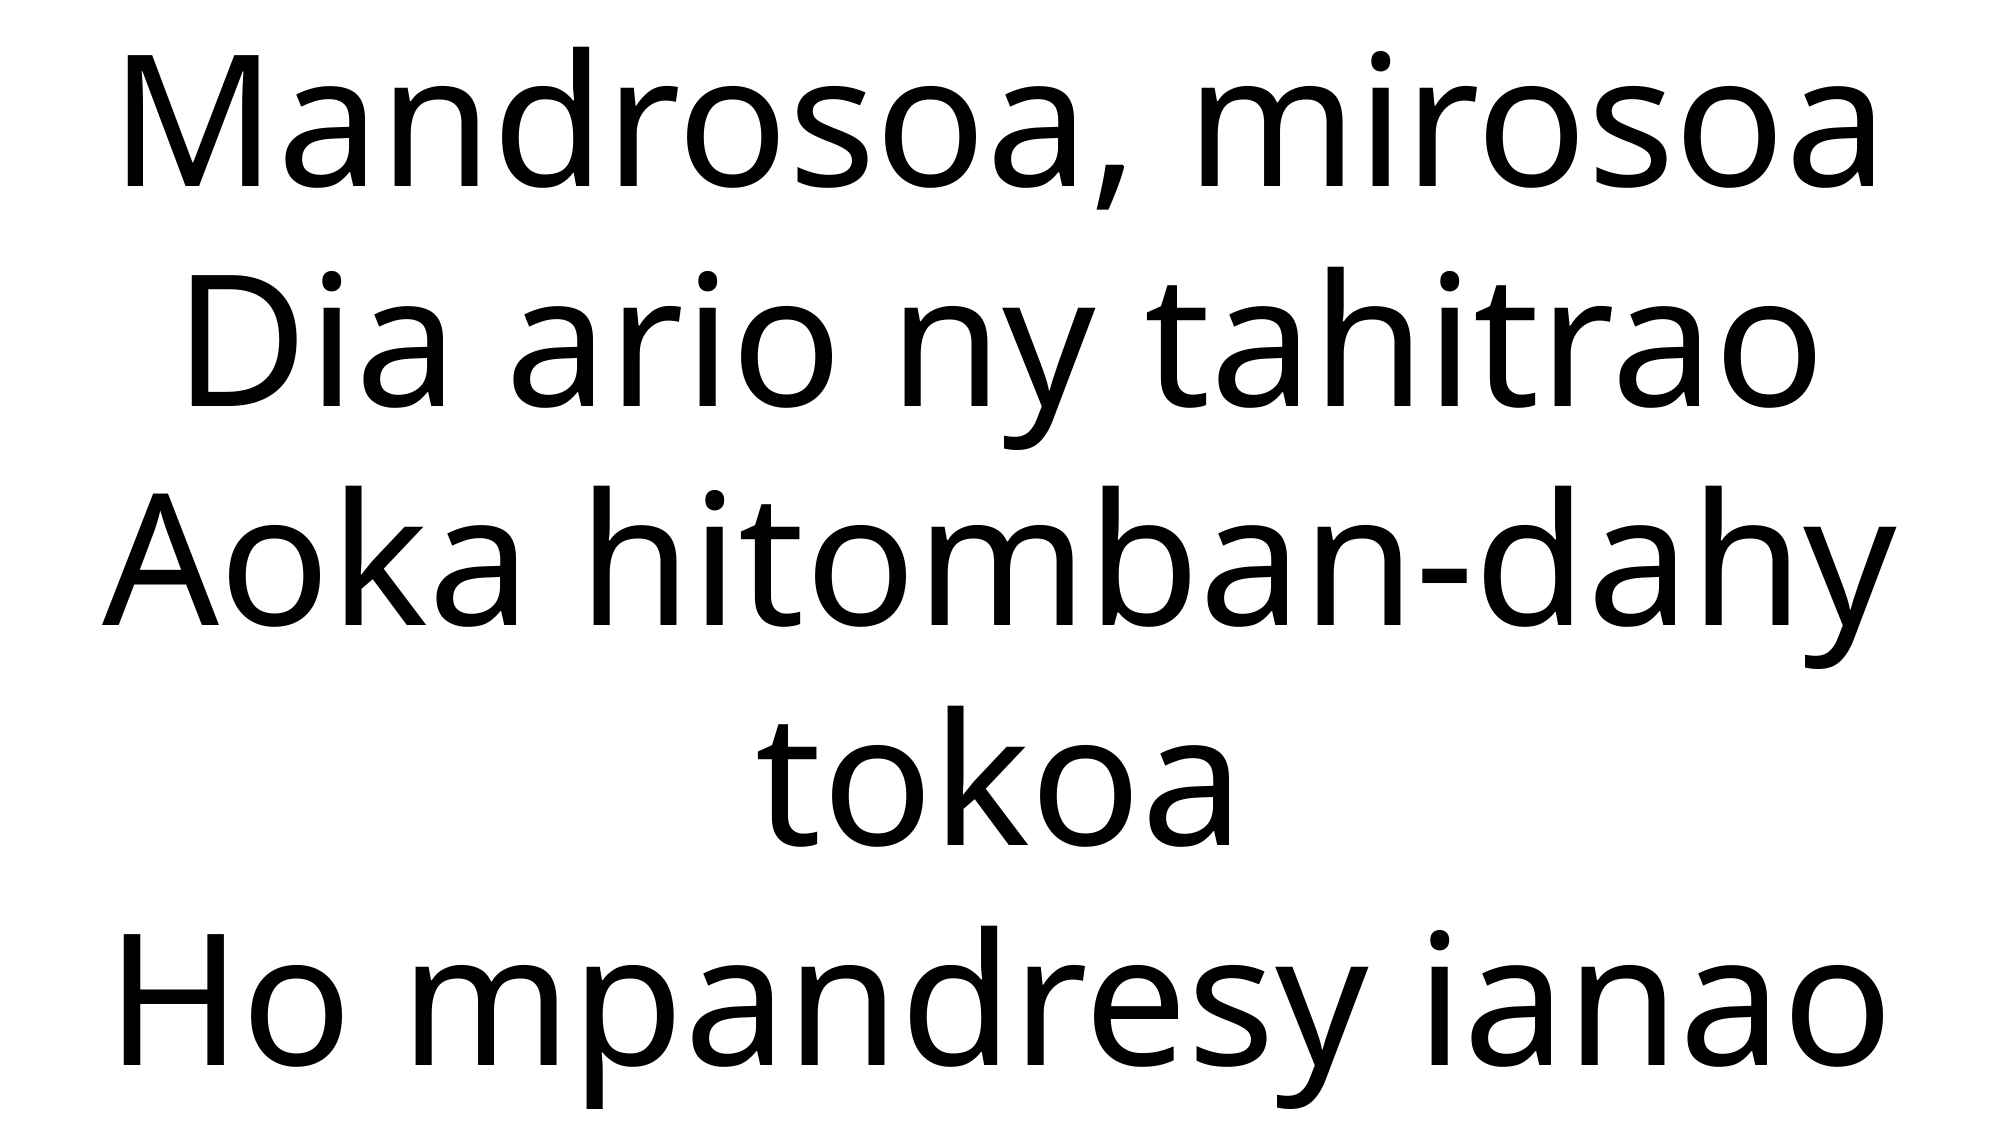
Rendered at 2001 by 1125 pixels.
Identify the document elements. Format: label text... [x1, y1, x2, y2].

text_box Mandrosoa, mirosoa Dia ario ny tahitrao Aoka hitomban-dahy tokoa Ho mpandresy ianao [0, 0, 2000, 1110]
